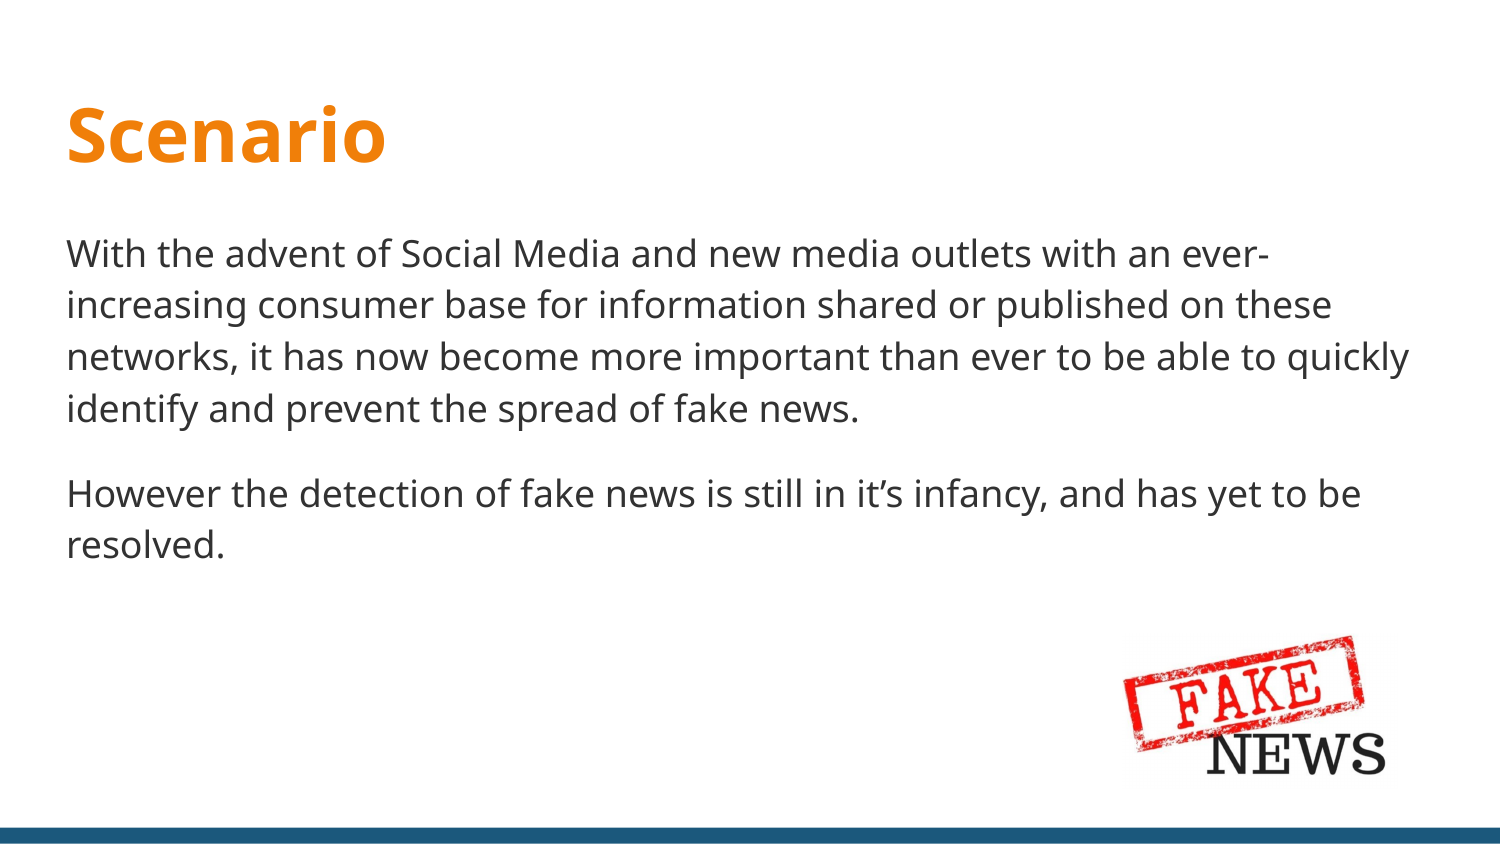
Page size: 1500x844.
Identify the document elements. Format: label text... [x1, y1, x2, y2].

title Scenario [51, 72, 1449, 176]
picture [0, 177, 1483, 844]
